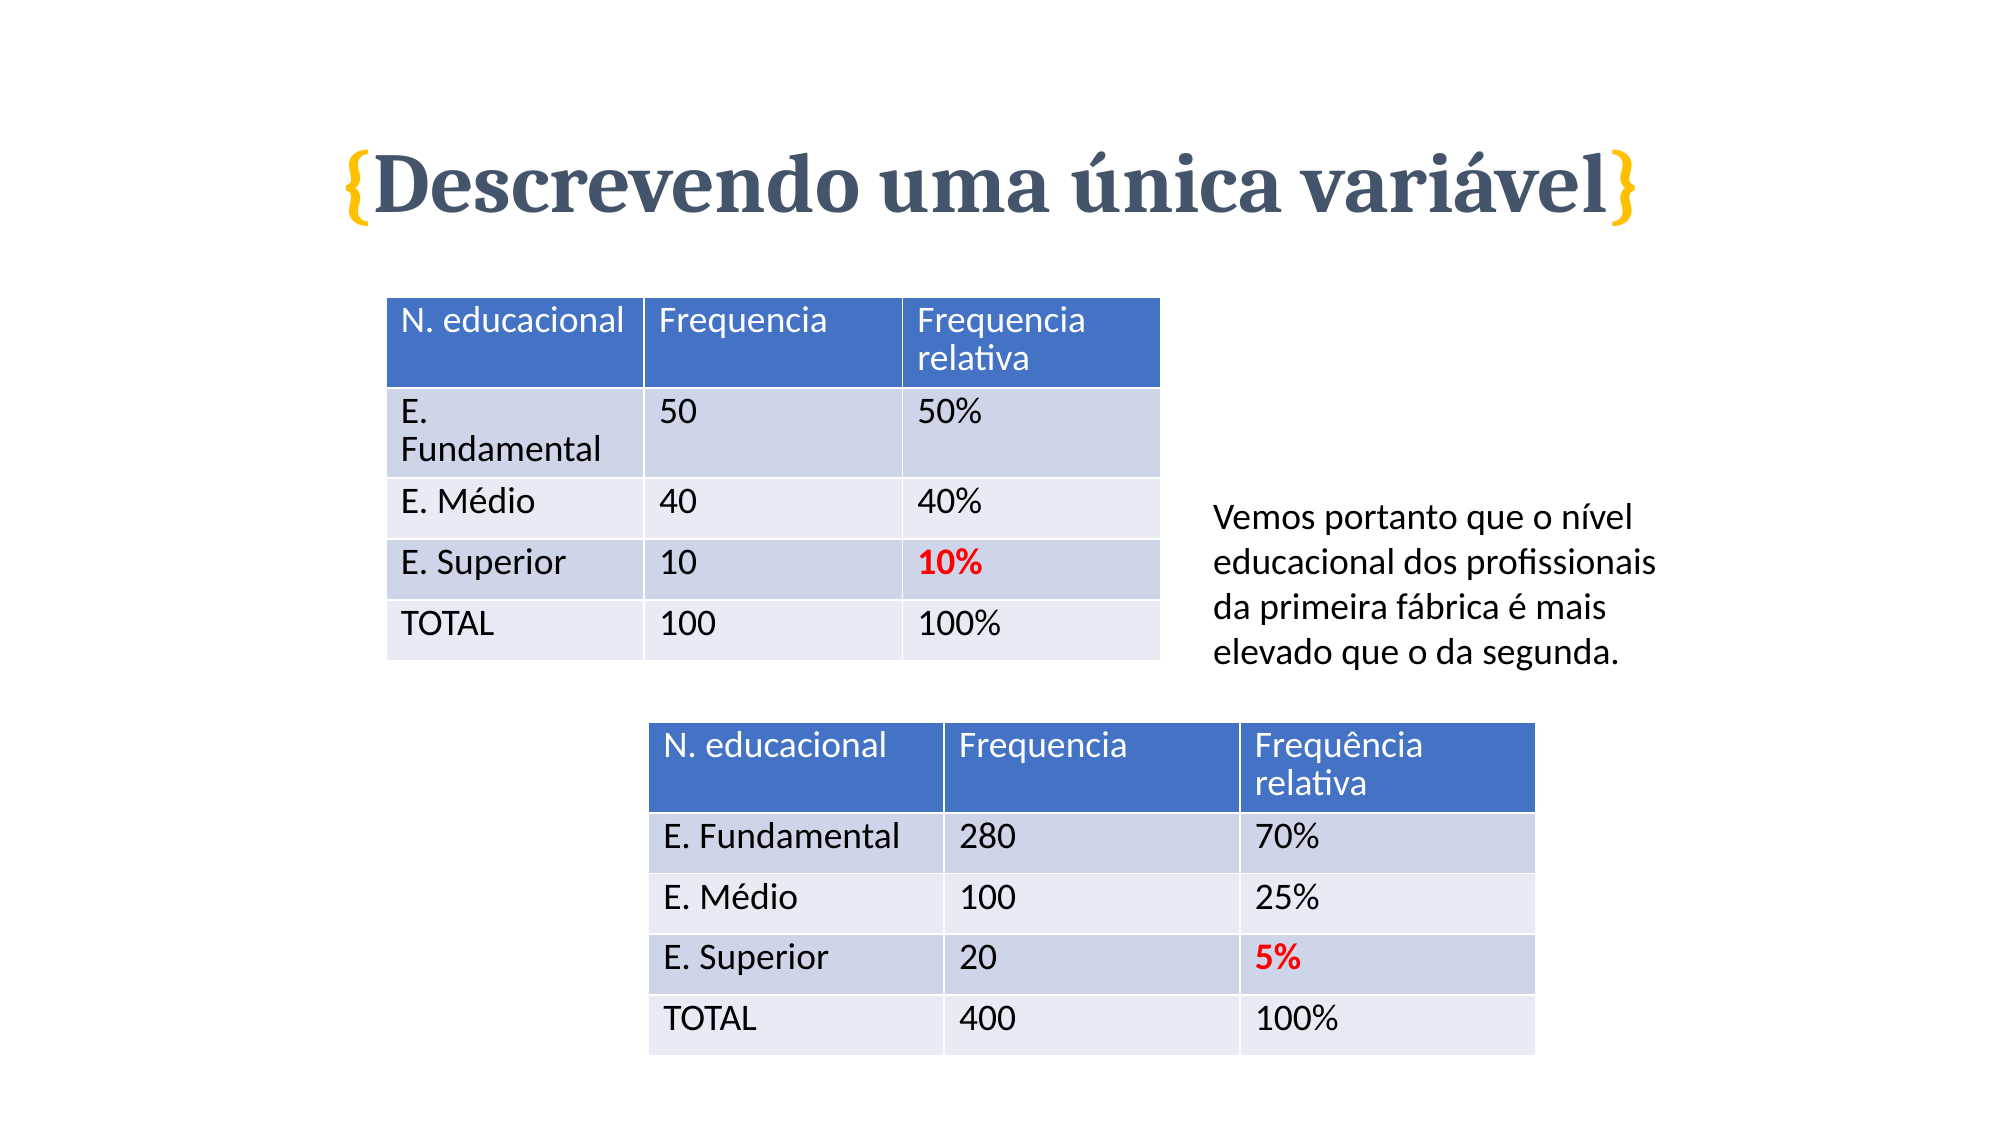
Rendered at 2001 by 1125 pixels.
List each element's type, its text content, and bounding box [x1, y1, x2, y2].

table_cell E. Médio [387, 479, 643, 538]
table_cell 40% [903, 479, 1160, 538]
table_cell 280 [945, 814, 1239, 873]
table_cell 100 [645, 601, 902, 660]
table_cell 70% [1241, 814, 1535, 873]
table_cell 100% [903, 601, 1160, 660]
table_header Frequência relativa [1241, 723, 1535, 812]
table_cell TOTAL [387, 601, 643, 660]
table_cell TOTAL [649, 996, 943, 1055]
table_cell 100 [945, 874, 1239, 933]
table_cell 10% [903, 540, 1160, 599]
table_header Frequencia [945, 723, 1239, 812]
table_header Frequencia relativa [903, 298, 1160, 387]
table_cell 5% [1241, 935, 1535, 994]
table_header Frequencia [645, 298, 902, 387]
table_cell E. Médio [649, 874, 943, 933]
table_cell 20 [945, 935, 1239, 994]
table_header N. educacional [387, 298, 643, 387]
table_cell 400 [945, 996, 1239, 1055]
table_cell 40 [645, 479, 902, 538]
table_cell 50 [645, 389, 902, 477]
table_cell 100% [1241, 996, 1535, 1055]
table_cell 50% [903, 389, 1160, 477]
text_box Vemos portanto que o nível educacional dos profissionais da primeira fábrica é mais elevado que o da segunda. [1198, 484, 1674, 680]
table_cell E. Superior [387, 540, 643, 599]
table_cell 25% [1241, 874, 1535, 933]
table_cell E. Fundamental [387, 389, 643, 477]
title {Descrevendo uma única variável} [324, 91, 1675, 279]
table_cell 10 [645, 540, 902, 599]
table_header N. educacional [649, 723, 943, 812]
table_cell E. Superior [649, 935, 943, 994]
table_cell E. Fundamental [649, 814, 943, 873]
